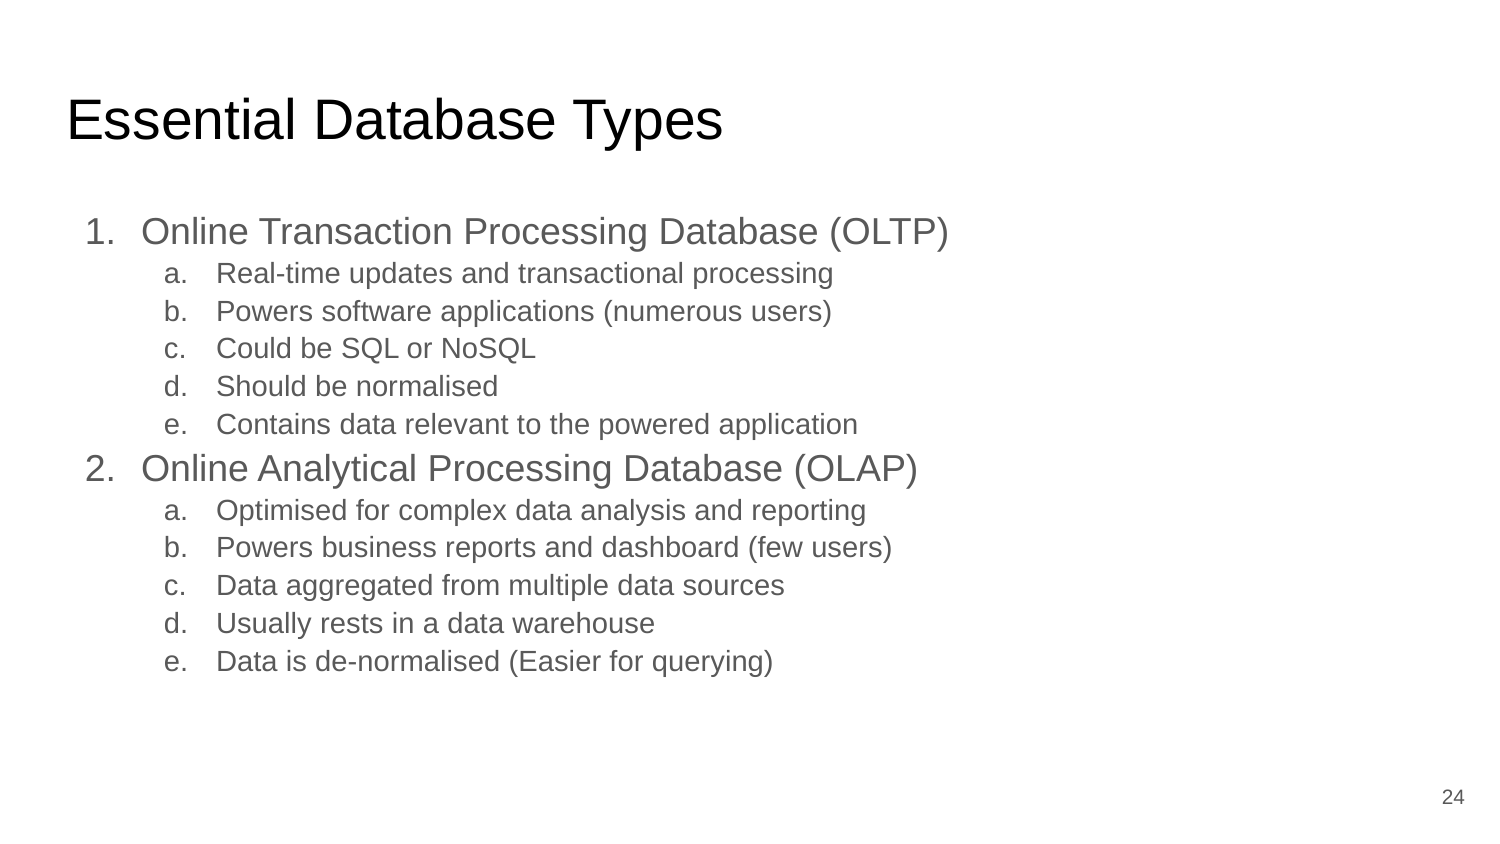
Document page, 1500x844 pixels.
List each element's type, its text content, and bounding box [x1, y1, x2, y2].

title Essential Database Types [51, 72, 1449, 167]
list Online Transaction Processing Database (OLTP) Real-time updates and transactional processing Powers software applications (numerous users) Could be SQL or NoSQL Should be normalised Contains data relevant to the powered application Online Analytical Processing Database (OLAP) Optimised for complex data analysis and reporting Powers business reports and dashboard (few users) Data aggregated from multiple data sources Usually rests in a data warehouse Data is de-normalised (Easier for querying) [51, 189, 1449, 750]
slide_number 24 [1389, 764, 1480, 830]
